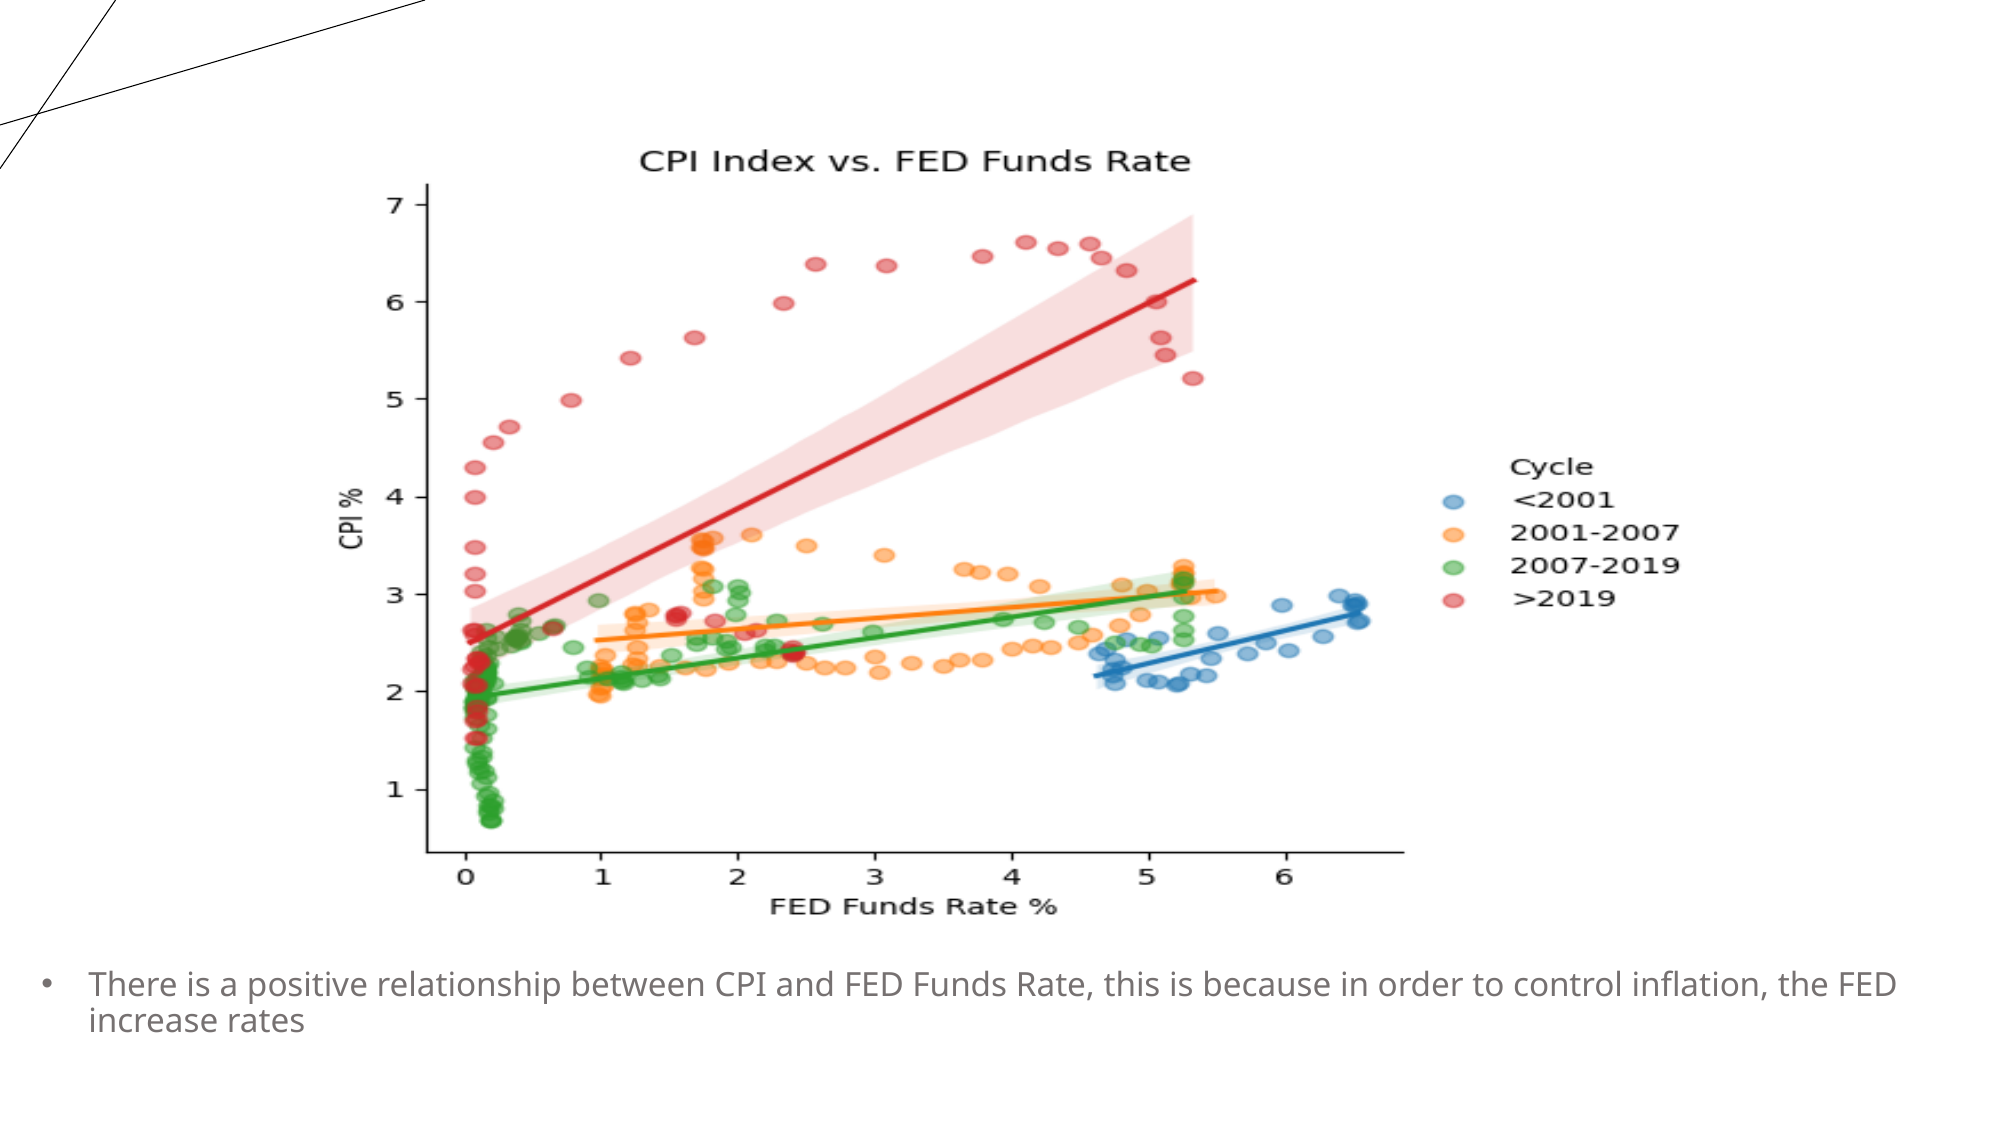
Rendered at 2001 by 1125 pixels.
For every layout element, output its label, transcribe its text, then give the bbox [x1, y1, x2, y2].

picture [317, 134, 1709, 935]
text_box There is a positive relationship between CPI and FED Funds Rate, this is because in order to control inflation, the FED increase rates [26, 973, 2000, 1034]
